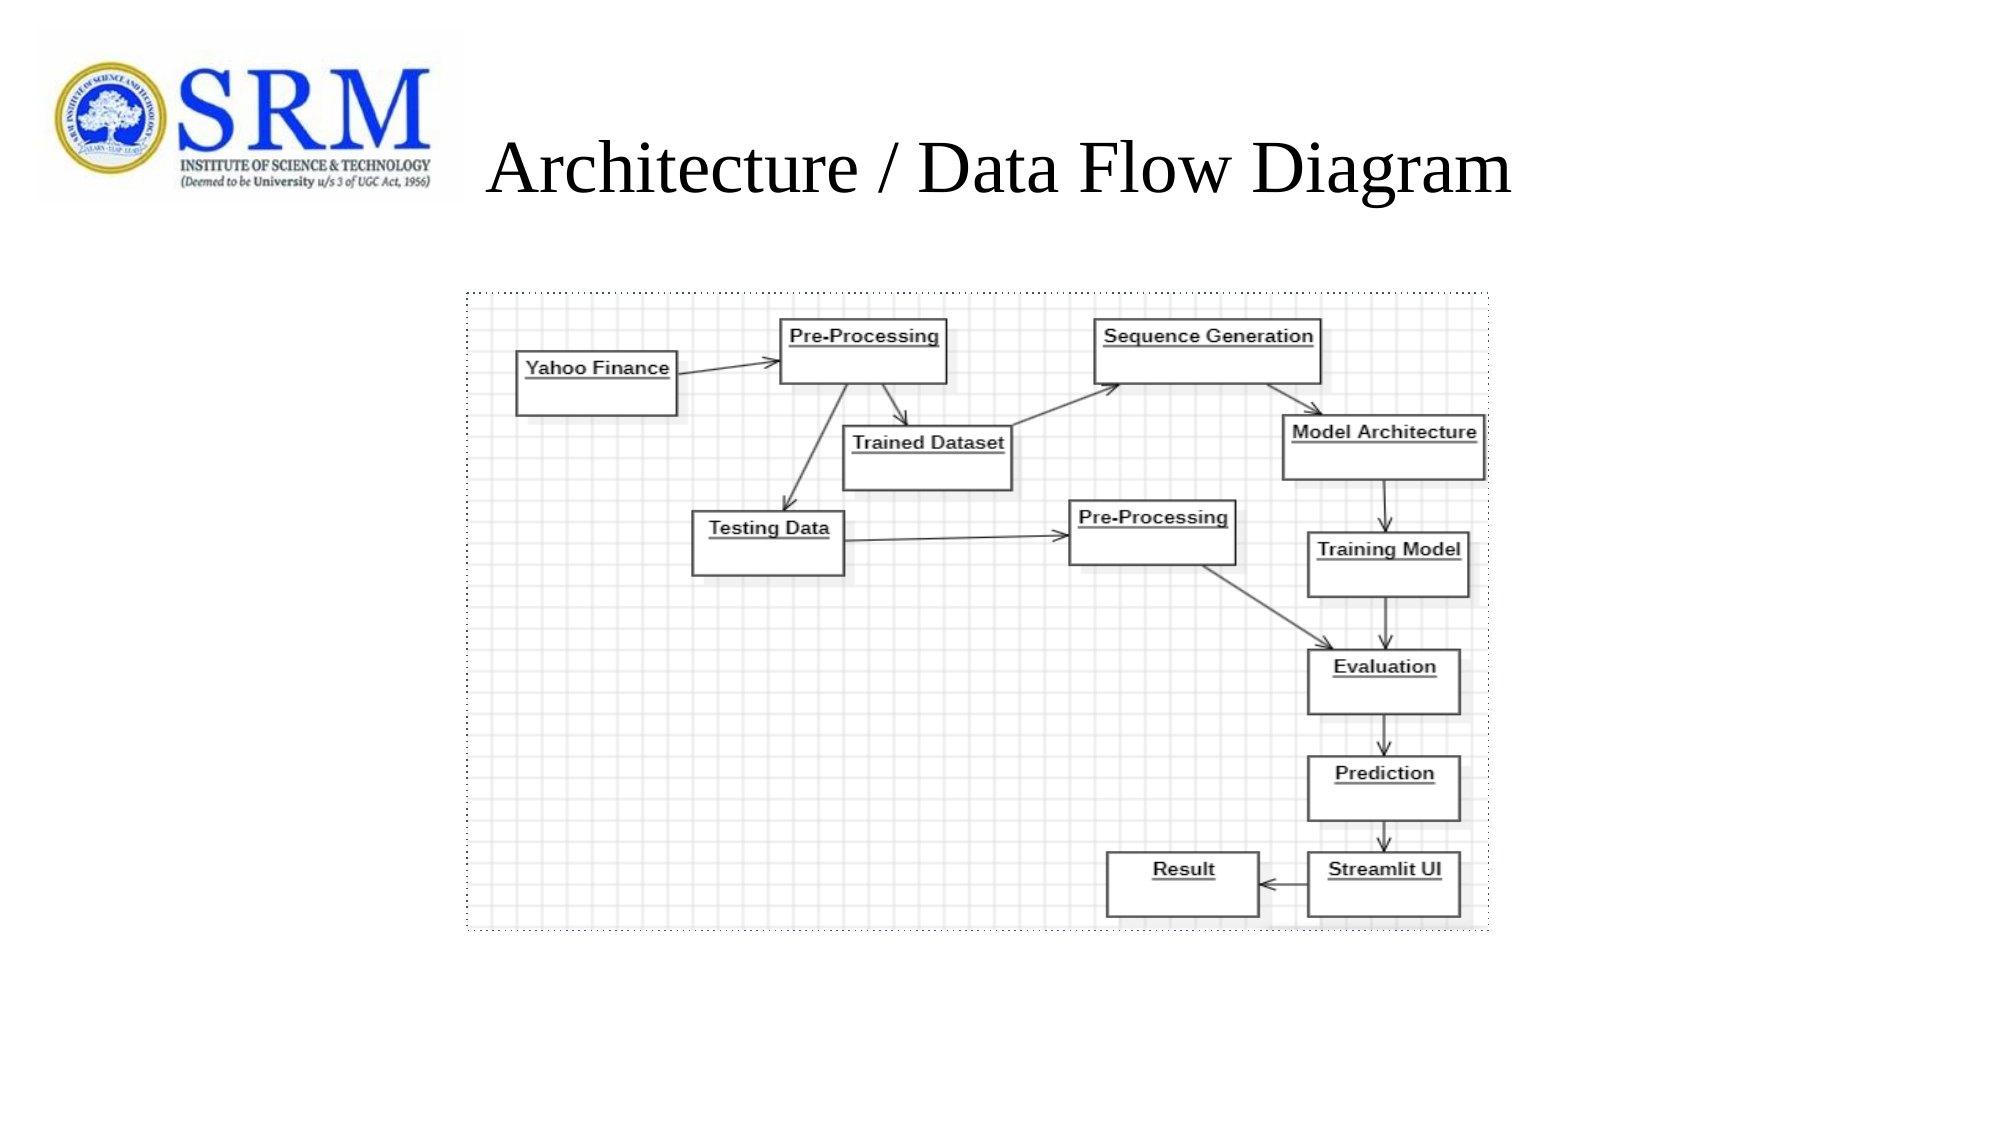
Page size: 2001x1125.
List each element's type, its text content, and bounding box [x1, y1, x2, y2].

picture [467, 293, 1488, 930]
title Architecture / Data Flow Diagram [137, 59, 1863, 278]
picture [36, 26, 464, 203]
